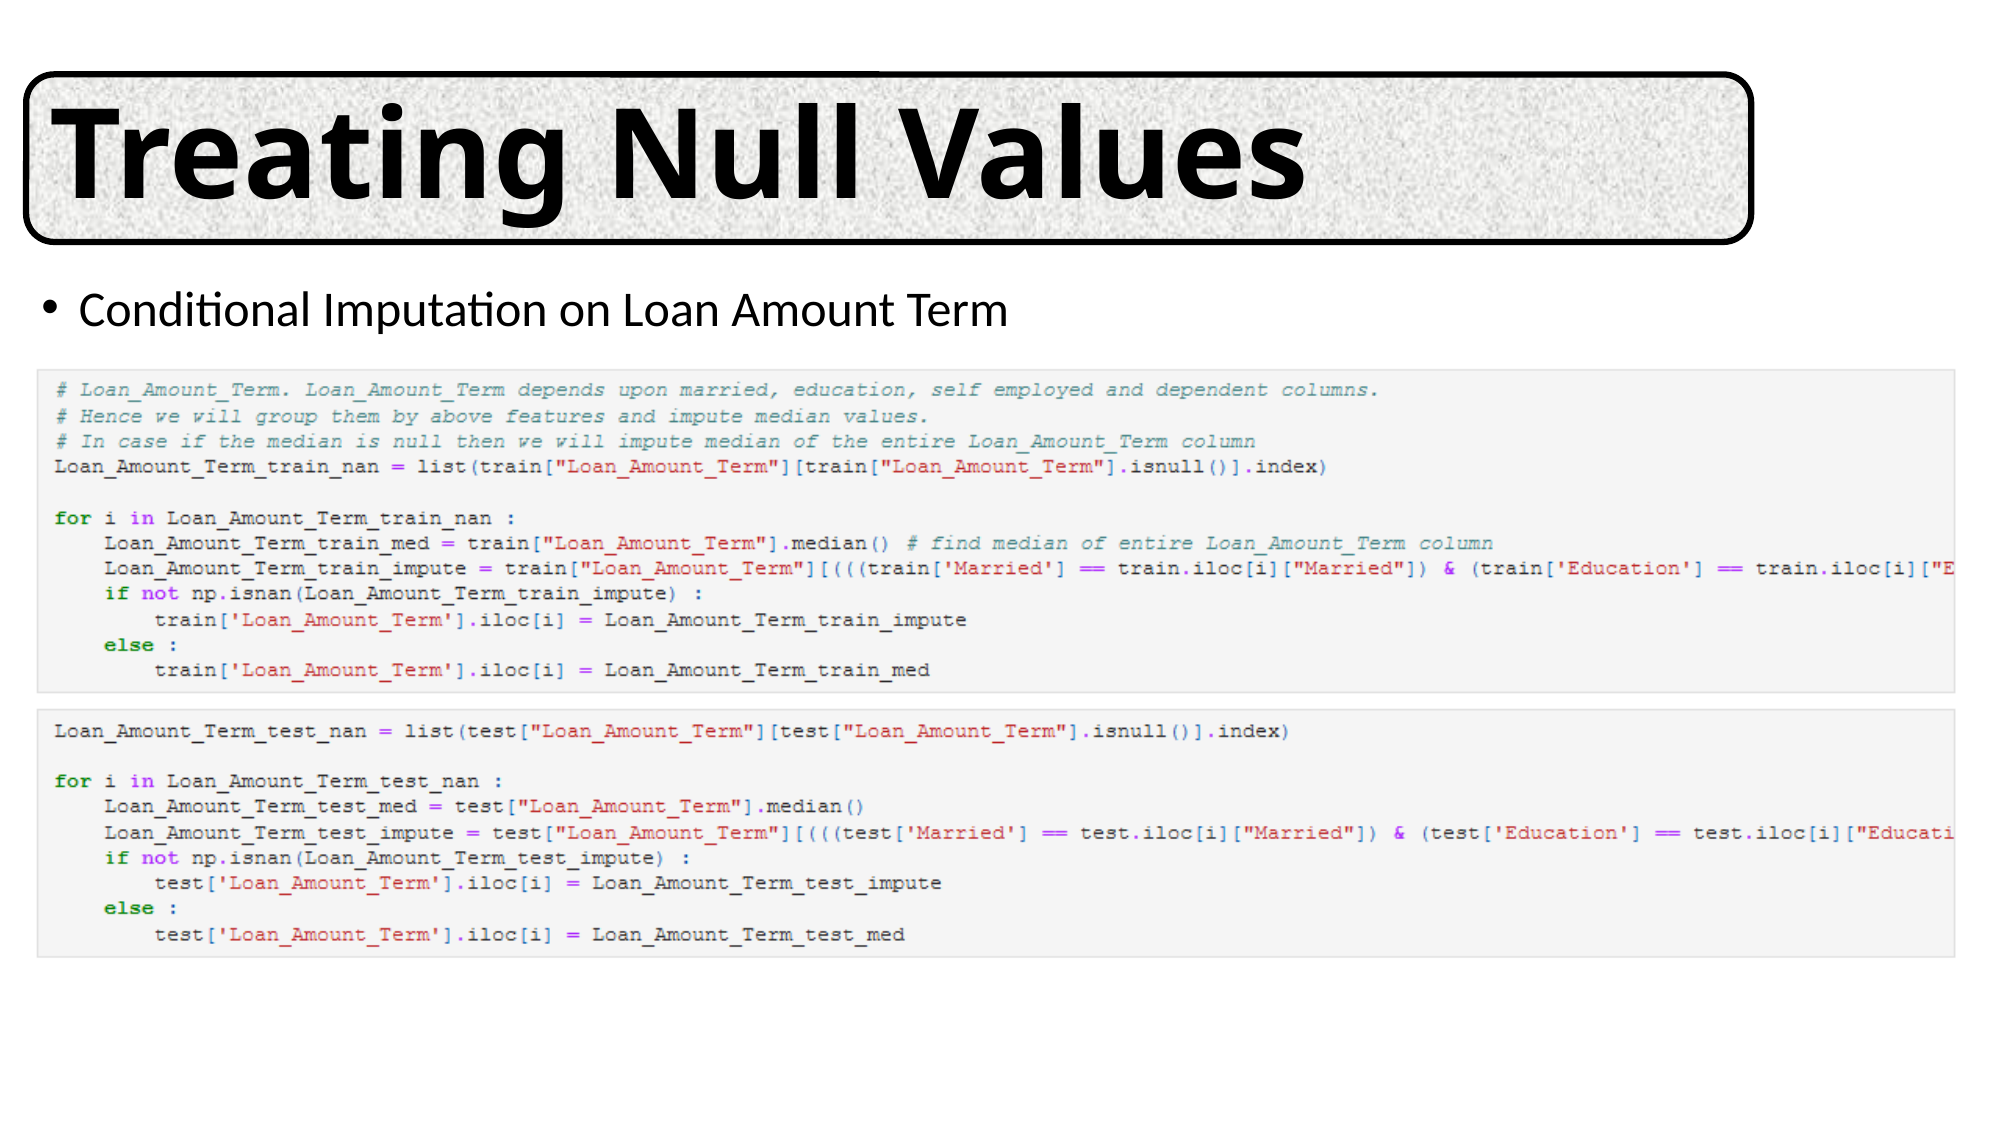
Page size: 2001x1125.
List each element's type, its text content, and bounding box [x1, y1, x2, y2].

text_box Treating Null Values [26, 74, 1752, 242]
picture [23, 360, 1976, 969]
list Conditional Imputation on Loan Amount Term [26, 275, 1974, 360]
